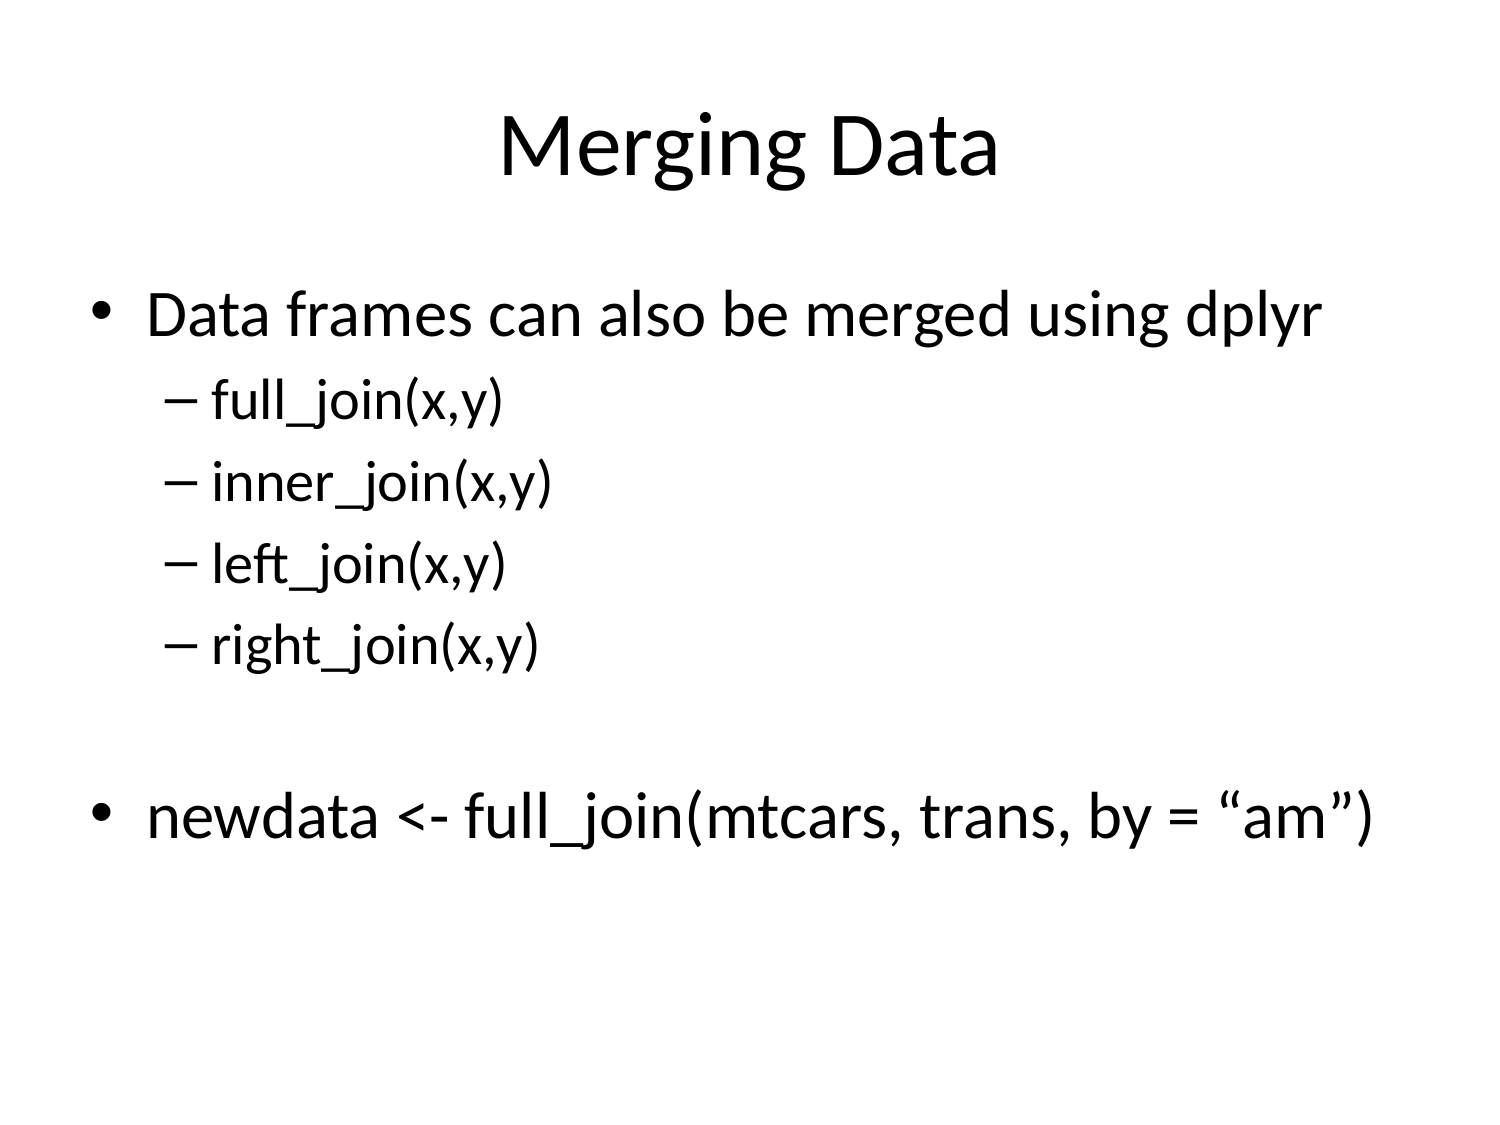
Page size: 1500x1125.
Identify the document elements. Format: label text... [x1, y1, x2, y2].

title Merging Data [75, 45, 1425, 233]
text_box Data frames can also be merged using dplyr full_join(x,y) inner_join(x,y) left_join(x,y) right_join(x,y) newdata <- full_join(mtcars, trans, by = “am”) [74, 262, 1425, 1005]
